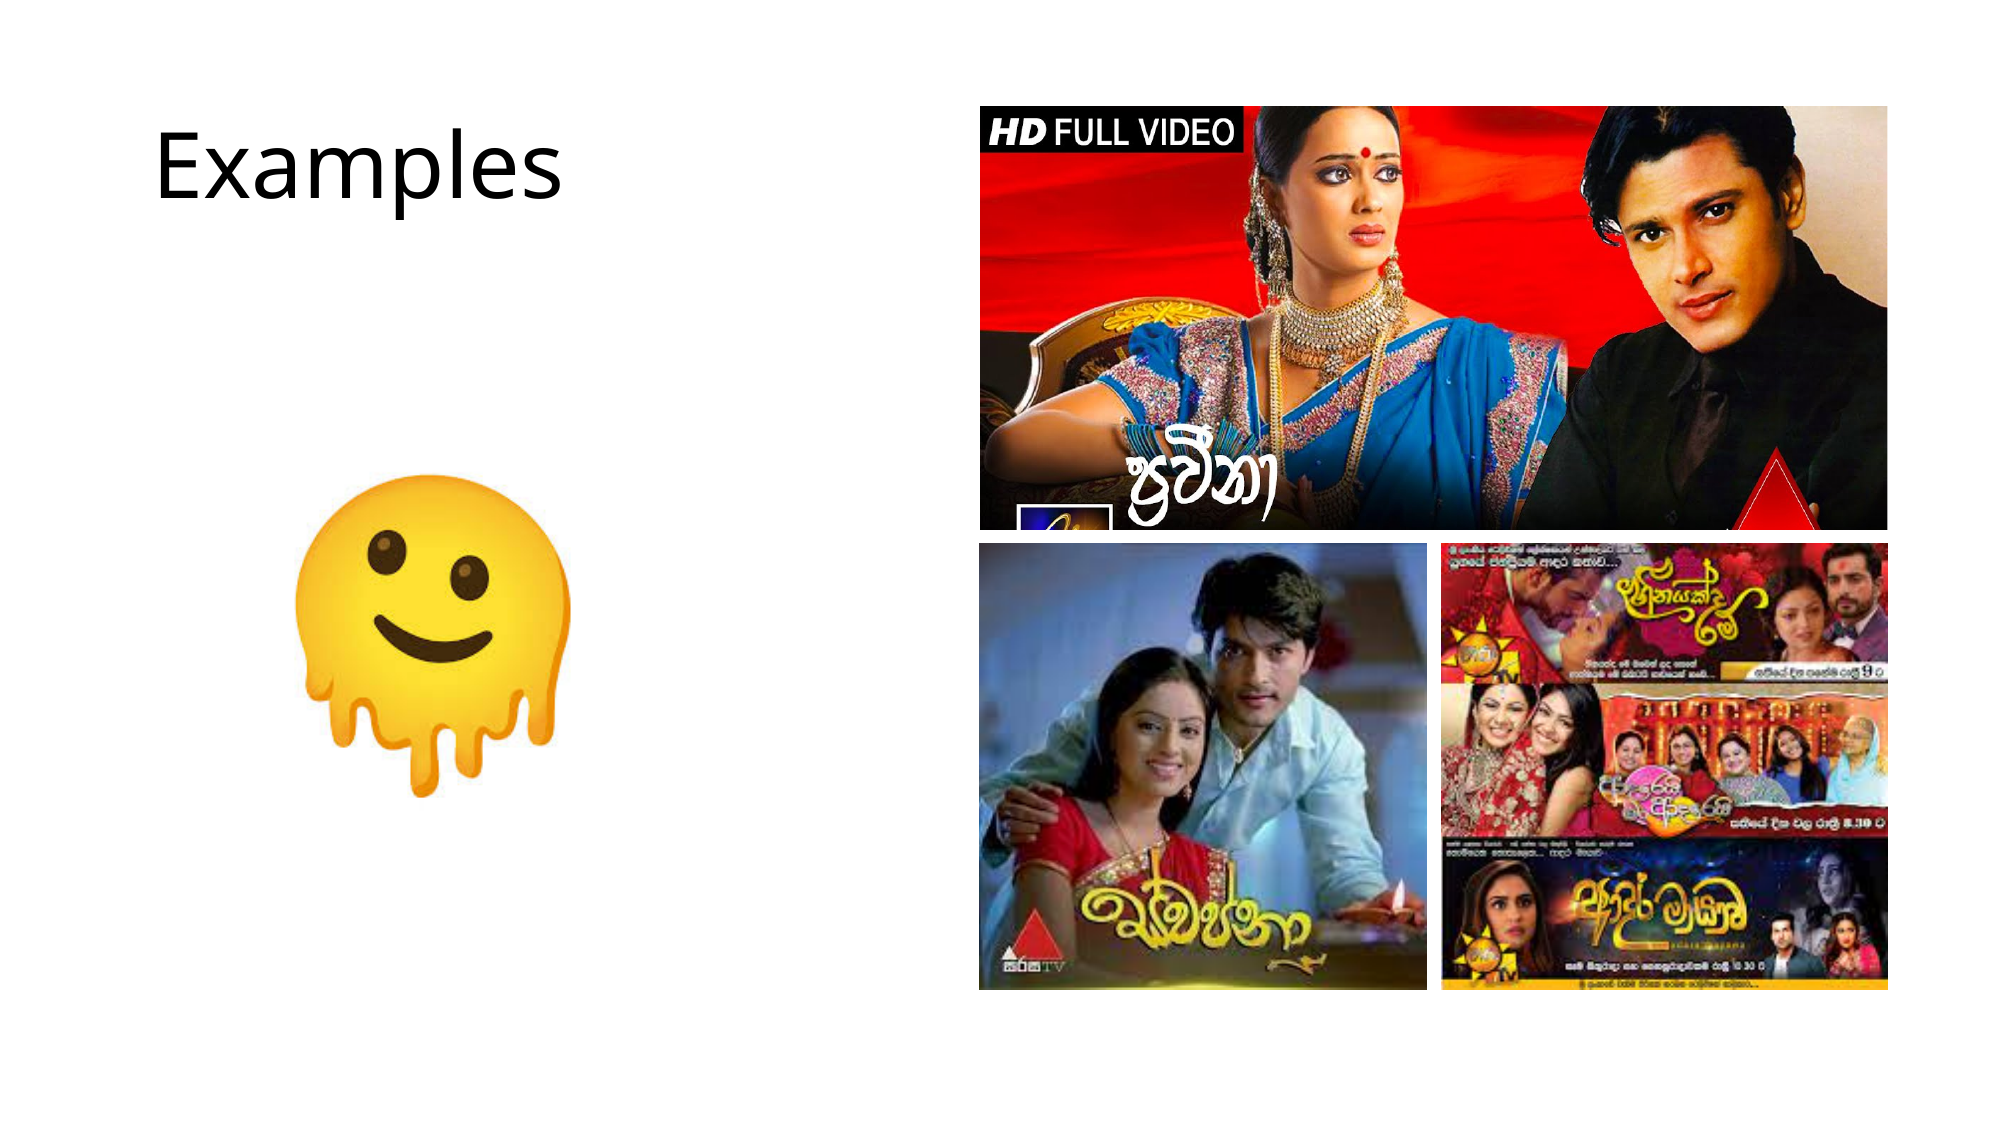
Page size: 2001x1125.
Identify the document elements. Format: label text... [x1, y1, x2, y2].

picture [979, 106, 1888, 530]
picture [979, 543, 1427, 990]
title Examples [137, 59, 1863, 278]
picture [257, 460, 610, 812]
picture [1440, 543, 1888, 990]
